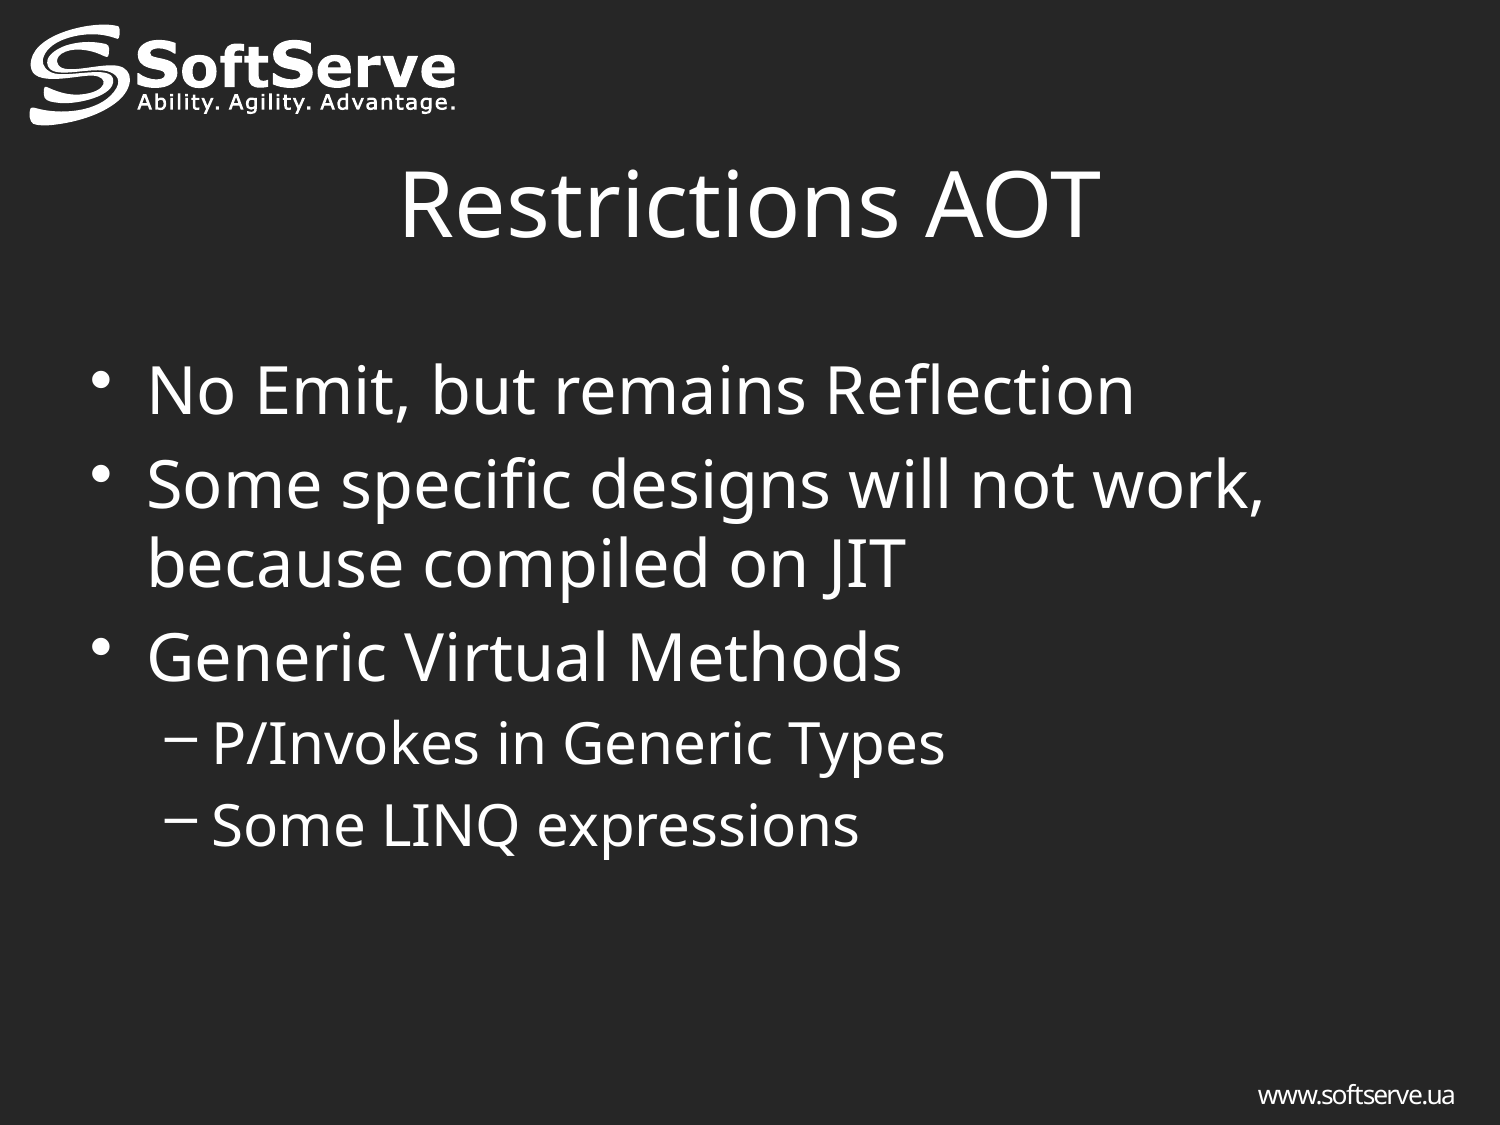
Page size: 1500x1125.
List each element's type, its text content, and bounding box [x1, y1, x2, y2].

title Restrictions AOT [75, 138, 1425, 327]
list No Emit, but remains Reflection Some specific designs will not work, because compiled on JIT Generic Virtual Methods P/Invokes in Generic Types Some LINQ expressions [75, 340, 1425, 1084]
